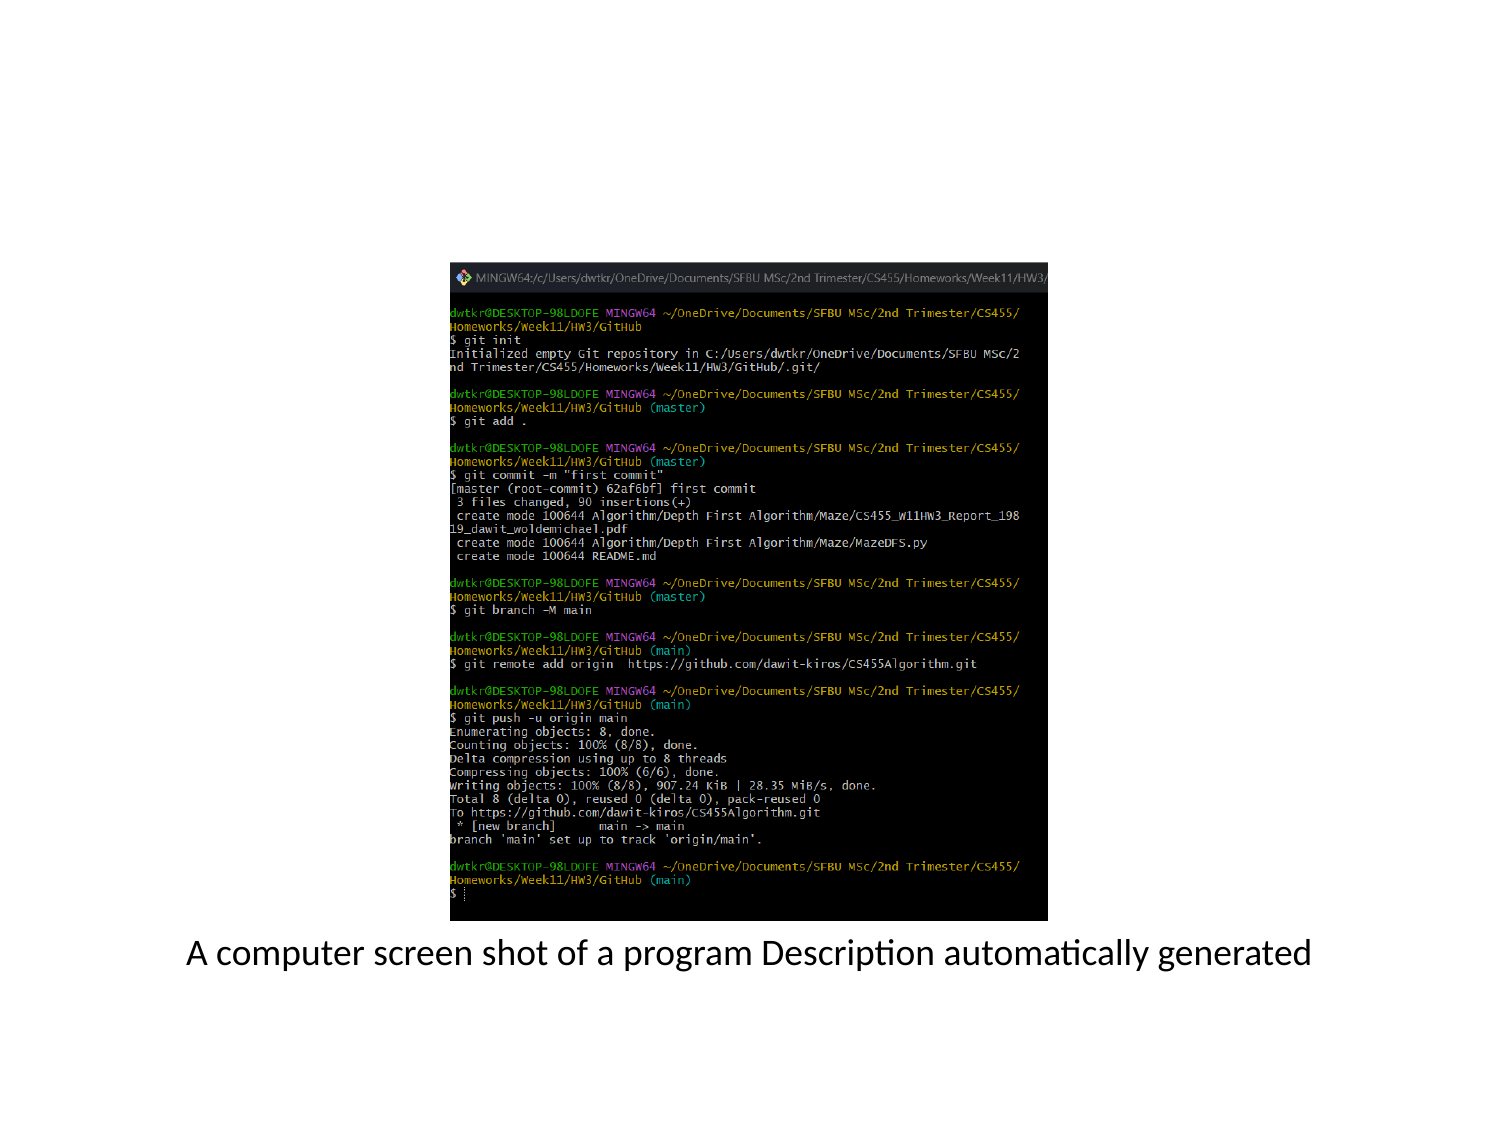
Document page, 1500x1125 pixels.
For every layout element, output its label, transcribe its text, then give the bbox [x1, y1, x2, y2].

text_box A computer screen shot of a program Description automatically generated [74, 920, 1425, 1005]
picture [449, 262, 1049, 921]
